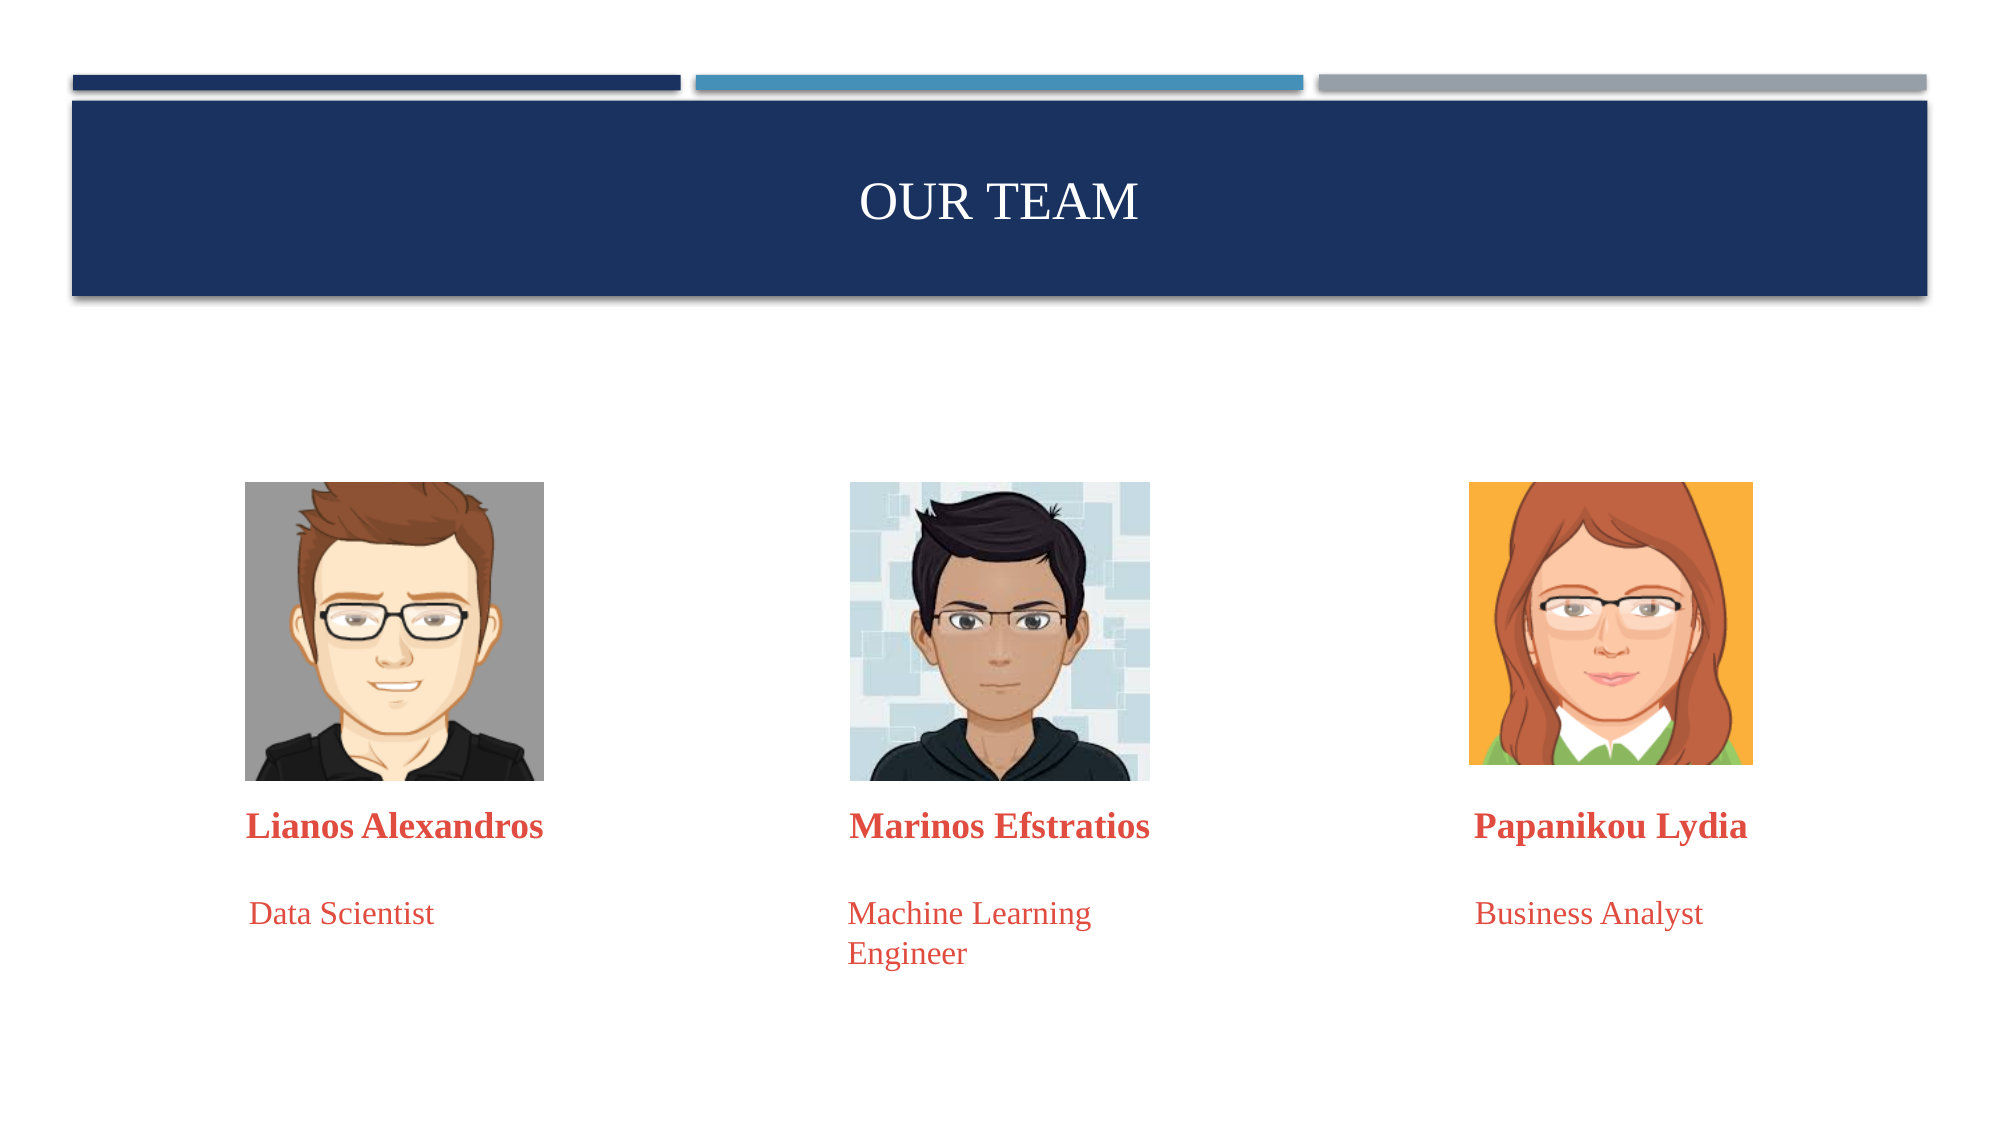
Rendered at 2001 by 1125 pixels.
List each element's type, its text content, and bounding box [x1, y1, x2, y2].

picture [244, 481, 545, 782]
picture [1469, 481, 1753, 766]
text_box Marinos Efstratios Machine Learning Engineer [824, 794, 1176, 979]
title Our team [95, 115, 1905, 282]
picture [850, 481, 1150, 782]
text_box Papanikou Lydia Business Analyst [1435, 794, 1787, 939]
text_box Lianos Alexandros Data Scientist [217, 794, 572, 984]
